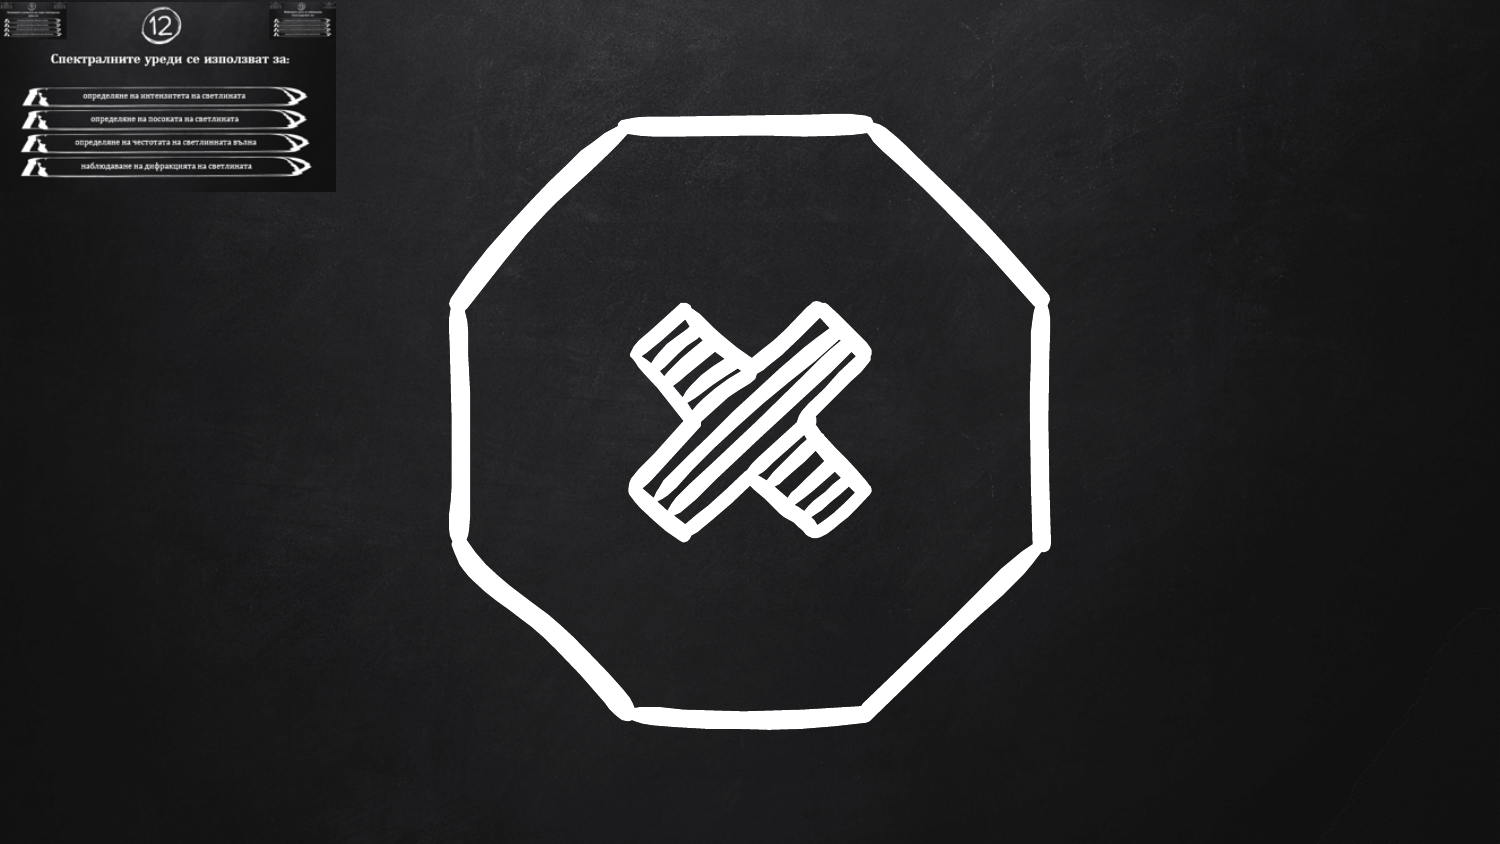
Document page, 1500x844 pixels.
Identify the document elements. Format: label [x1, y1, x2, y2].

text_box [449, 113, 1052, 730]
picture [0, 0, 1500, 844]
